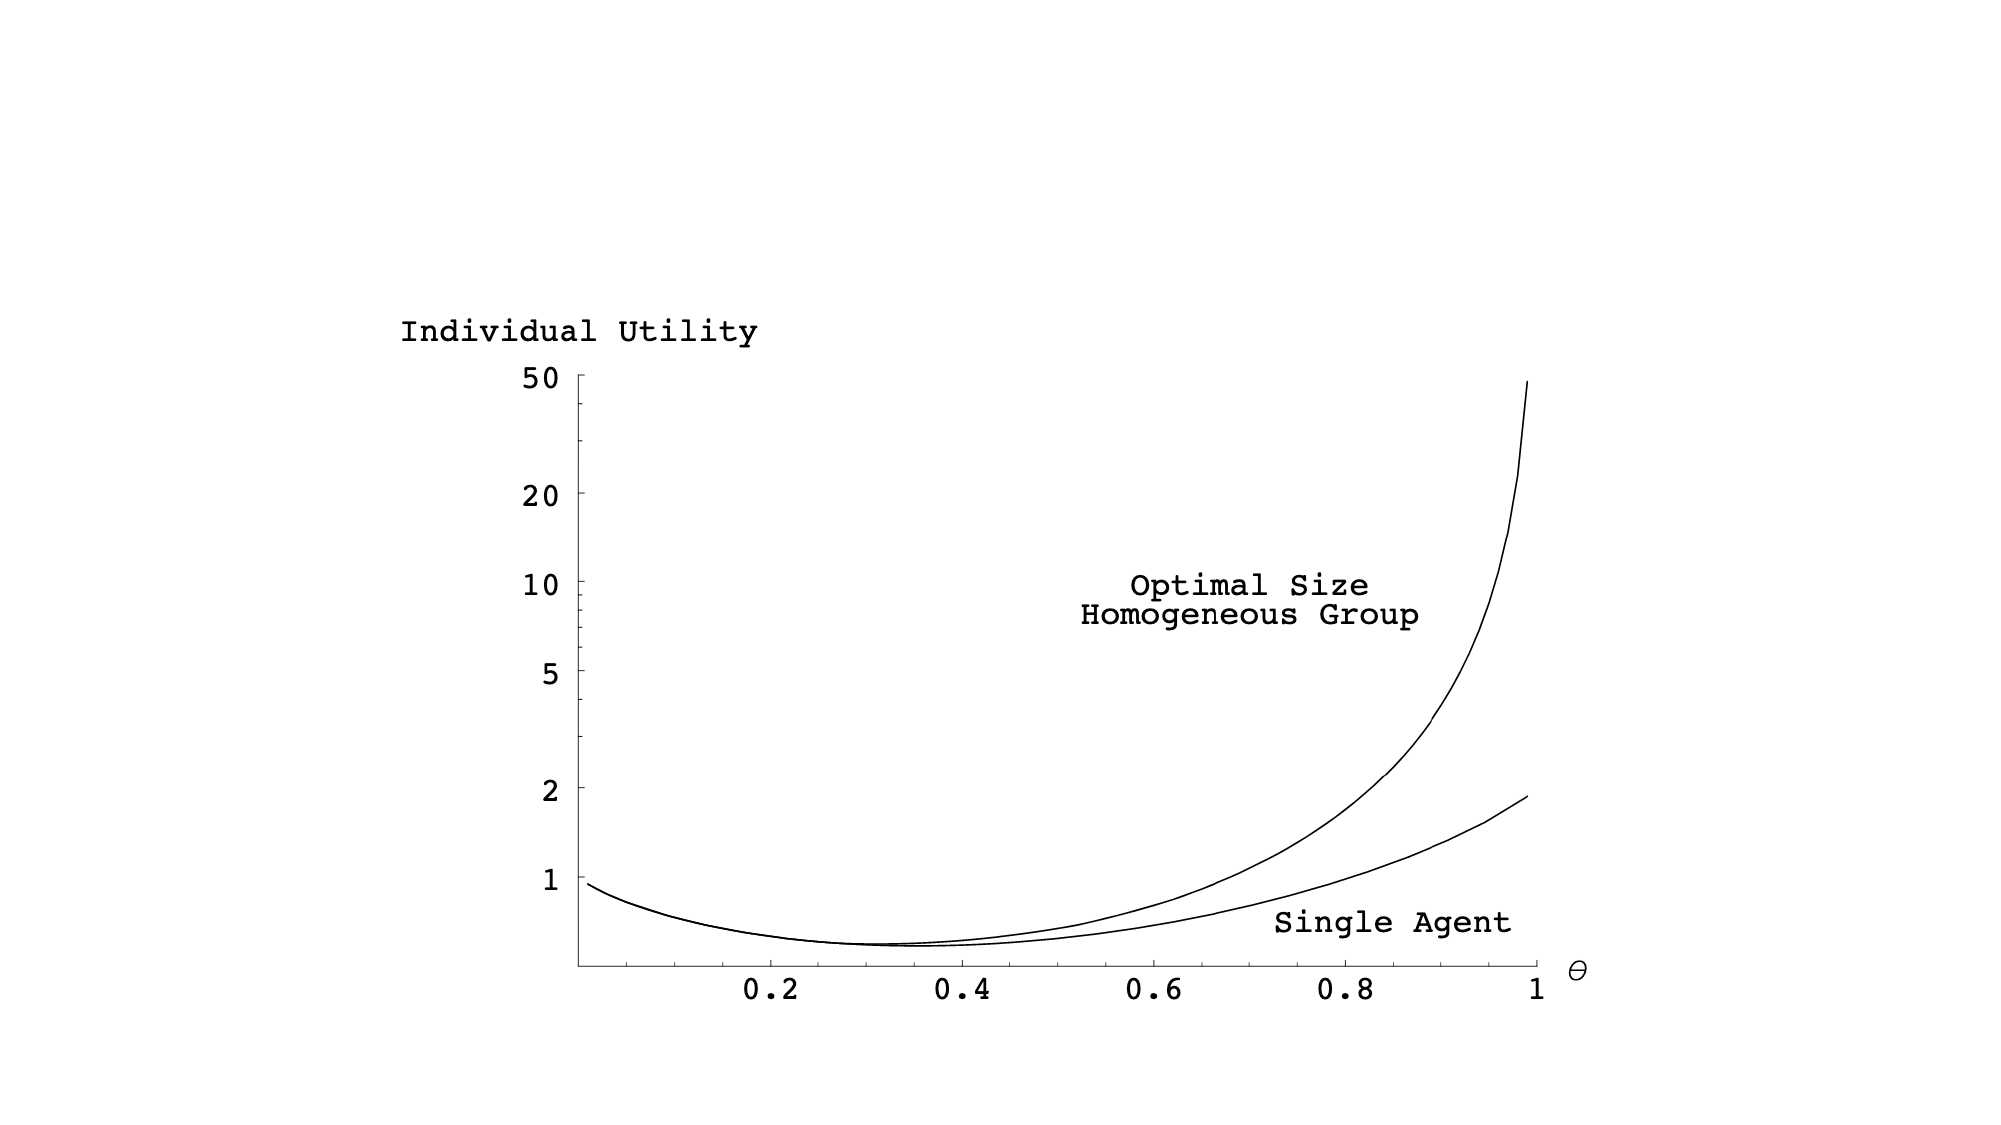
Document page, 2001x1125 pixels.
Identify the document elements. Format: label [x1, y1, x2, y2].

list [352, 299, 1648, 1014]
